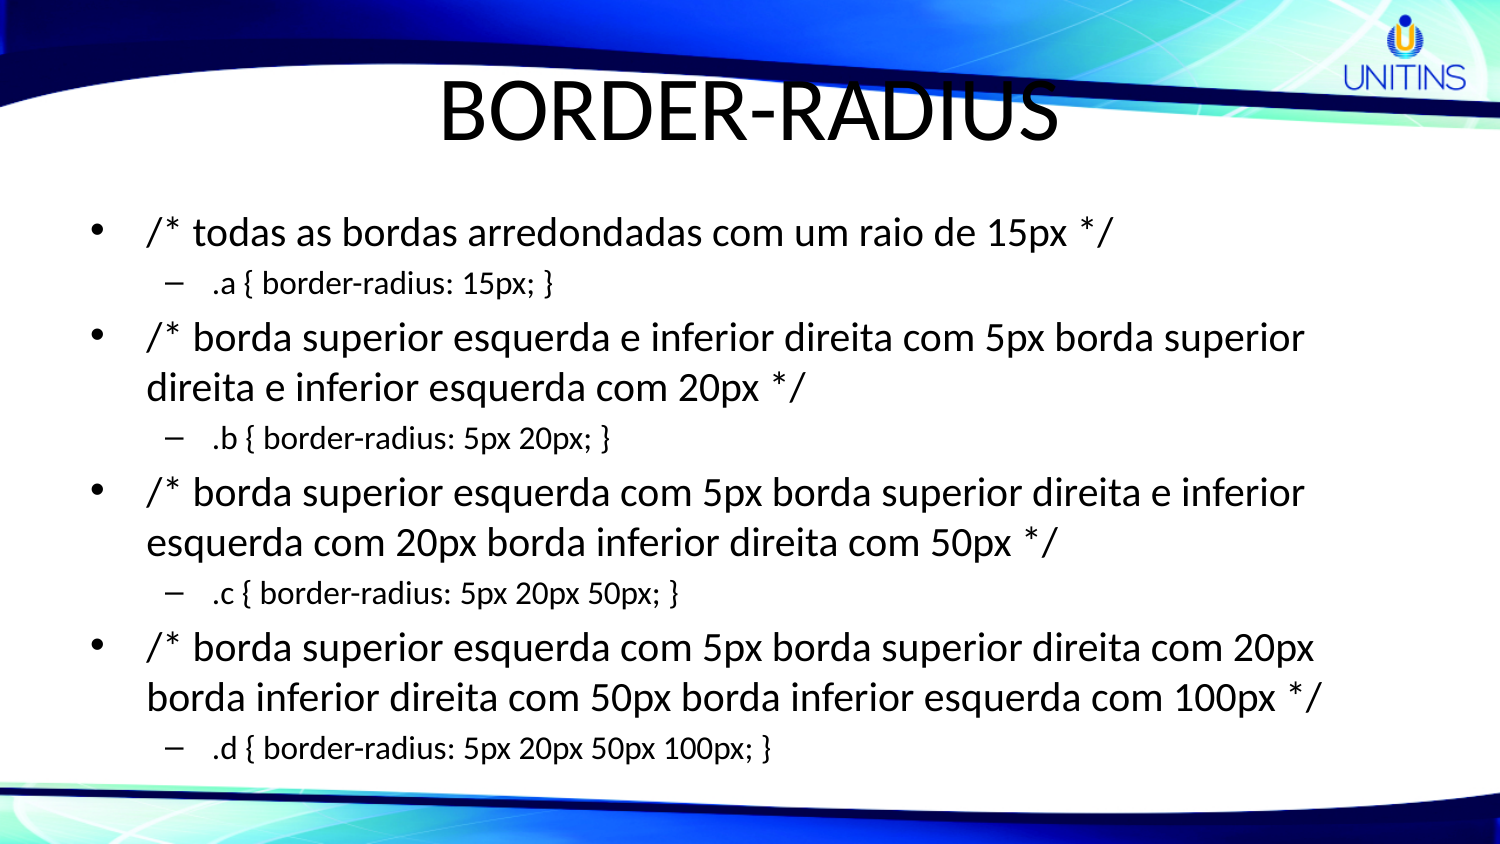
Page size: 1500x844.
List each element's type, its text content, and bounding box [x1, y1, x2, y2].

list /* todas as bordas arredondadas com um raio de 15px */ .a { border-radius: 15px; } /* borda superior esquerda e inferior direita com 5px borda superior direita e inferior esquerda com 20px */ .b { border-radius: 5px 20px; } /* borda superior esquerda com 5px borda superior direita e inferior esquerda com 20px borda inferior direita com 50px */ .c { border-radius: 5px 20px 50px; } /* borda superior esquerda com 5px borda superior direita com 20px borda inferior direita com 50px borda inferior esquerda com 100px */ .d { border-radius: 5px 20px 50px 100px; } [74, 196, 1426, 800]
picture [0, 0, 1500, 844]
title BORDER-RADIUS [74, 33, 1426, 175]
